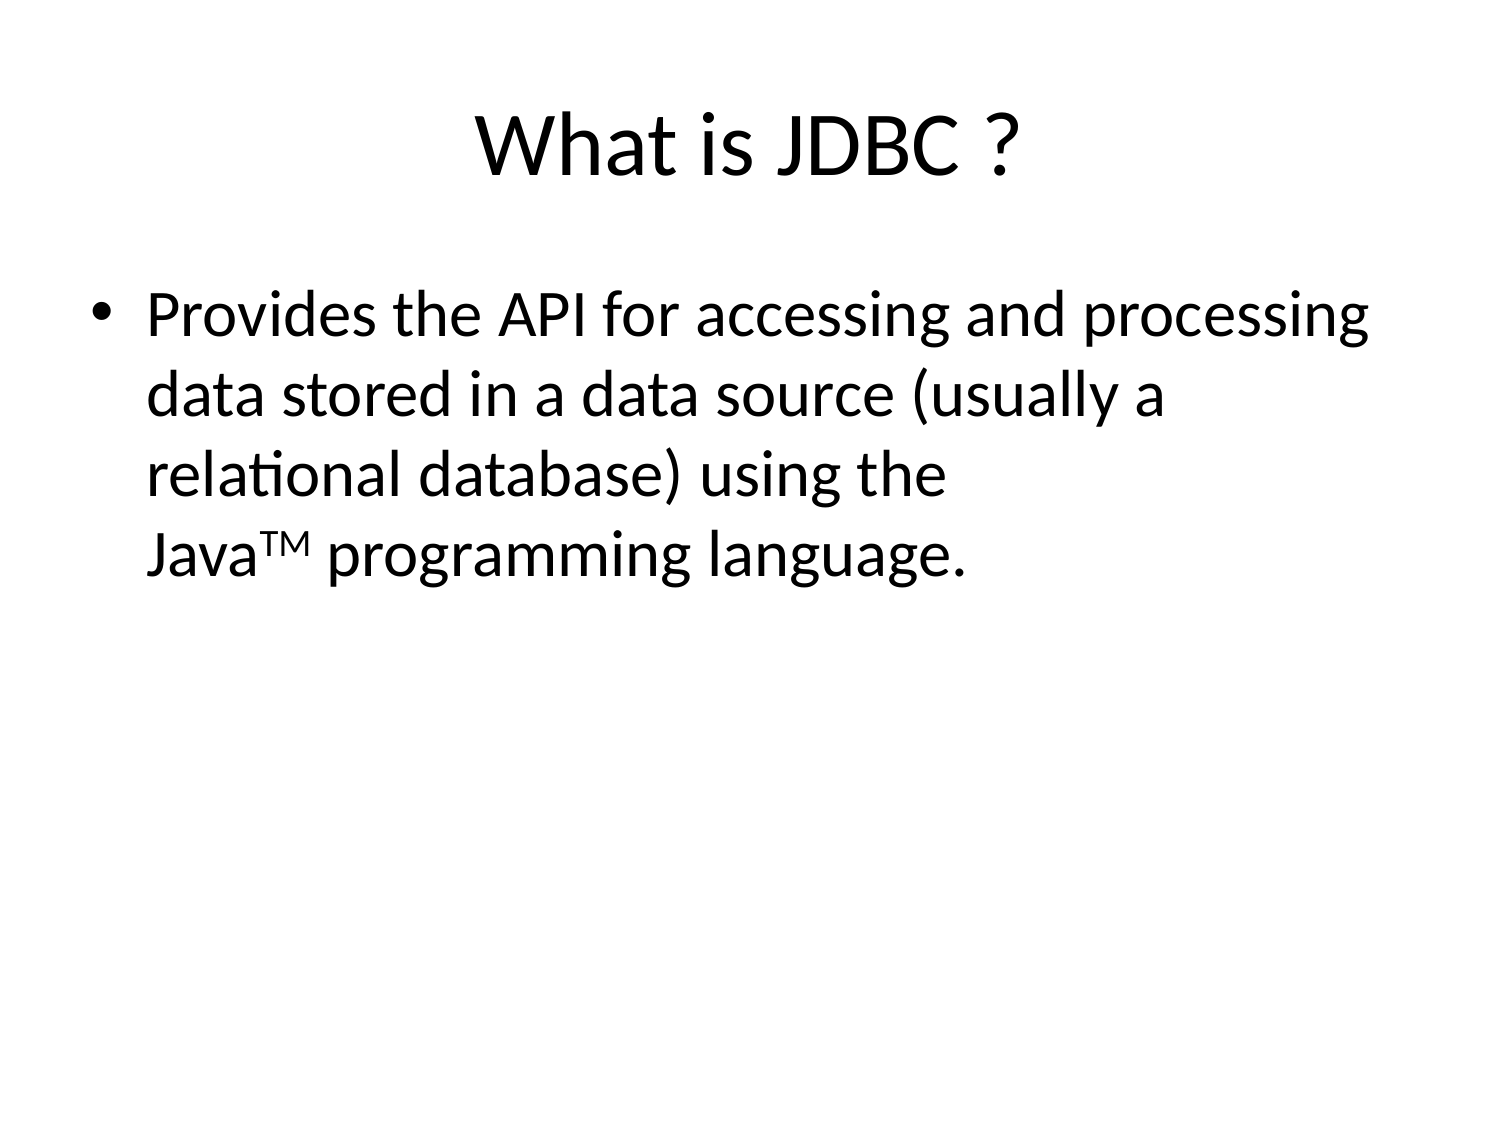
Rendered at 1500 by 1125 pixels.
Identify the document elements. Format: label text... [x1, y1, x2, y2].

title What is JDBC ? [75, 45, 1425, 233]
list Provides the API for accessing and processing data stored in a data source (usually a relational database) using the JavaTM programming language. [75, 262, 1425, 1005]
